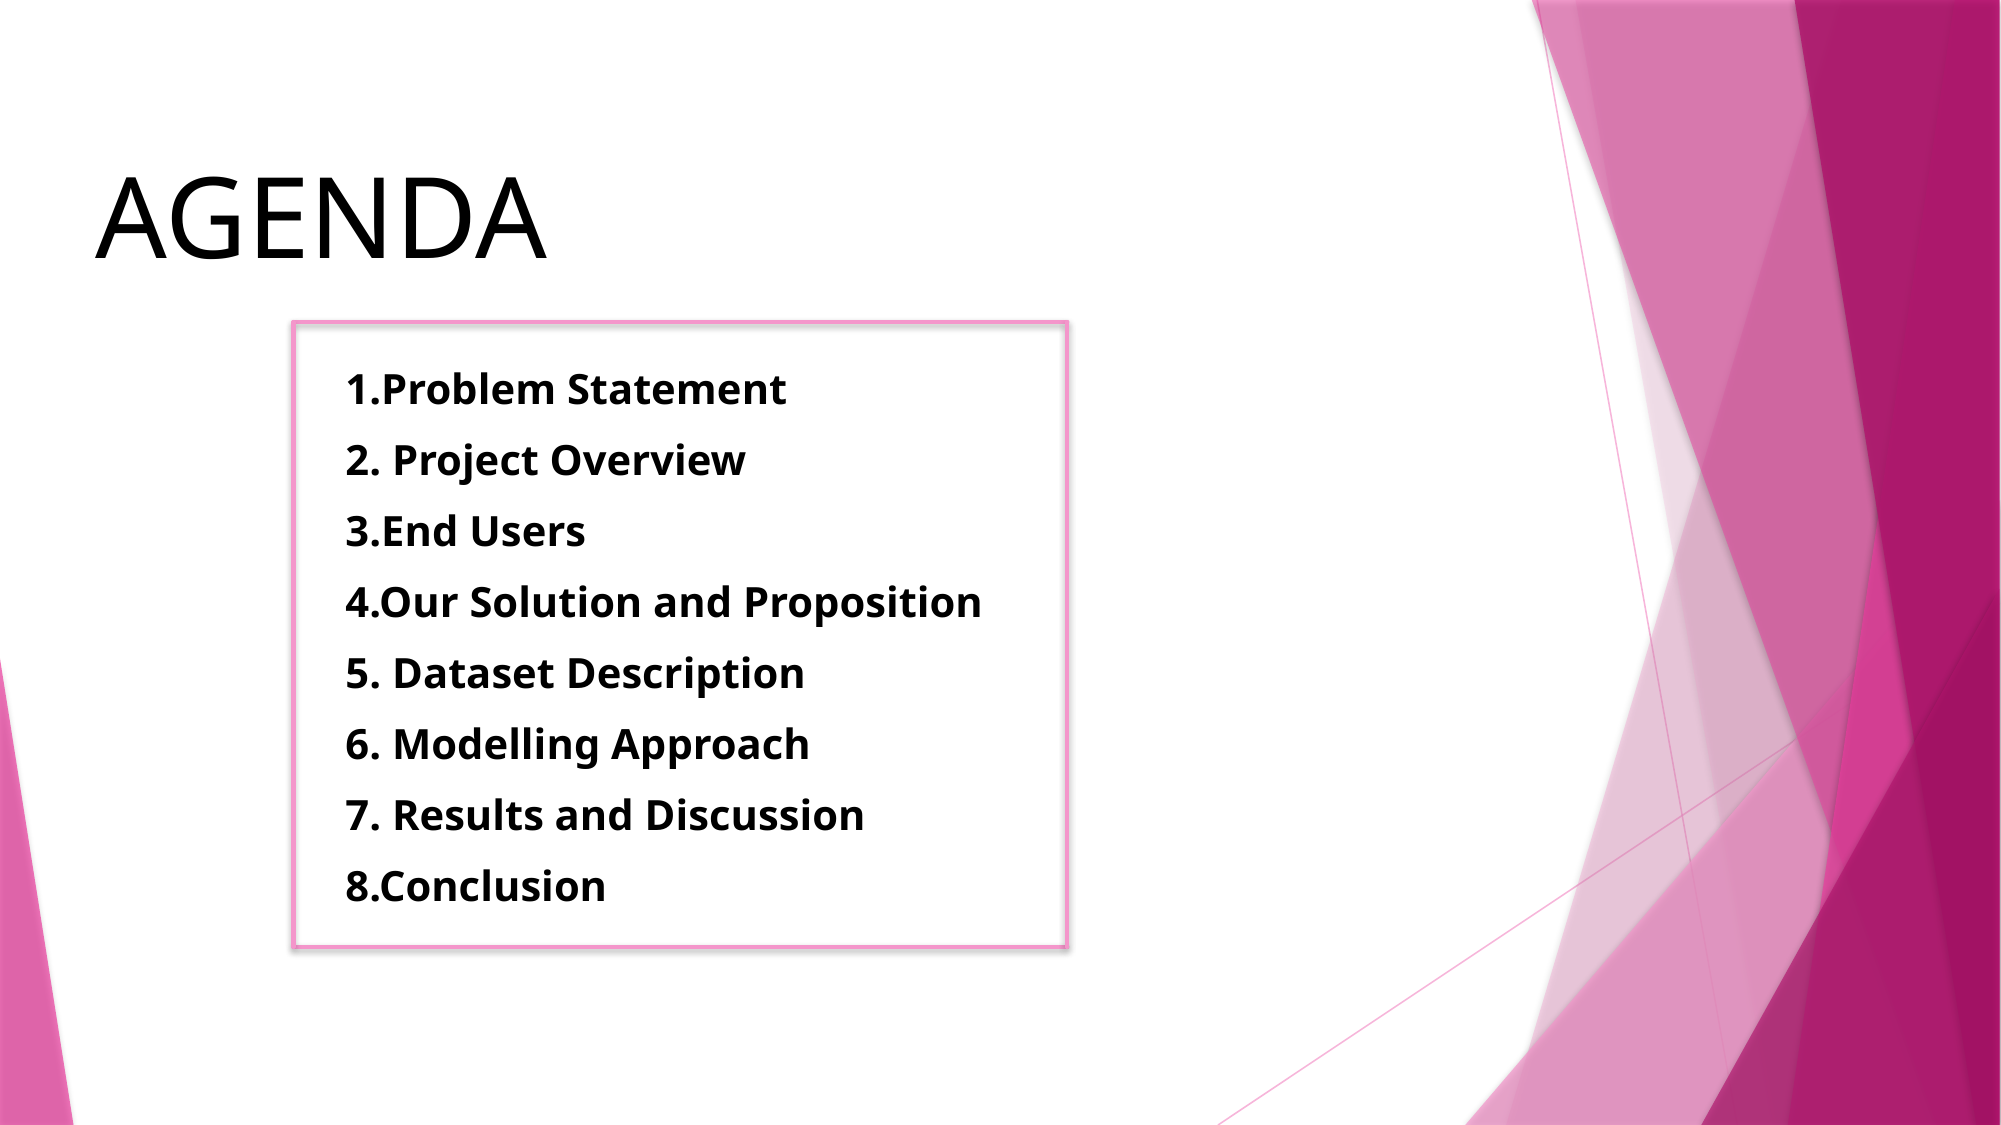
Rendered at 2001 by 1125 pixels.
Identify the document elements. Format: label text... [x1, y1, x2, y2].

title AGENDA [80, 130, 1491, 289]
list 1.Problem Statement 2. Project Overview 3.End Users 4.Our Solution and Proposition 5. Dataset Description 6. Modelling Approach 7. Results and Discussion 8.Conclusion [330, 355, 1242, 966]
